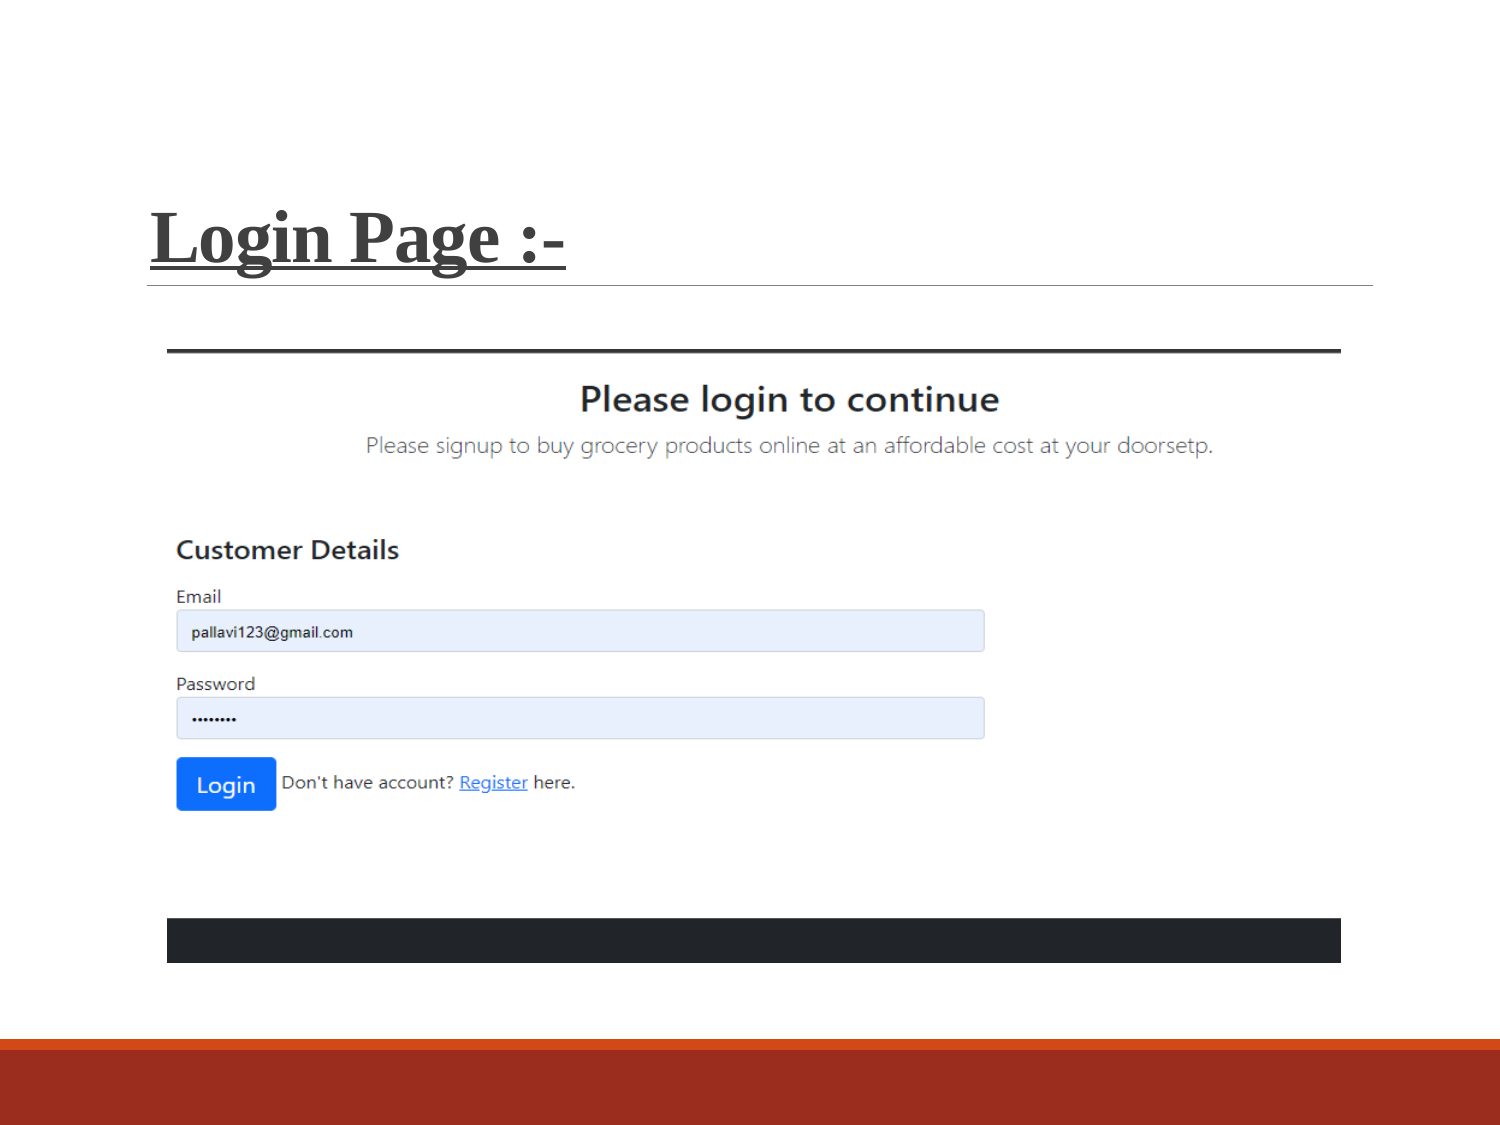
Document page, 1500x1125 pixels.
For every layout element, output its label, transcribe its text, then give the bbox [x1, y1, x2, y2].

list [166, 349, 1341, 964]
title Login Page :- [135, 47, 1373, 285]
